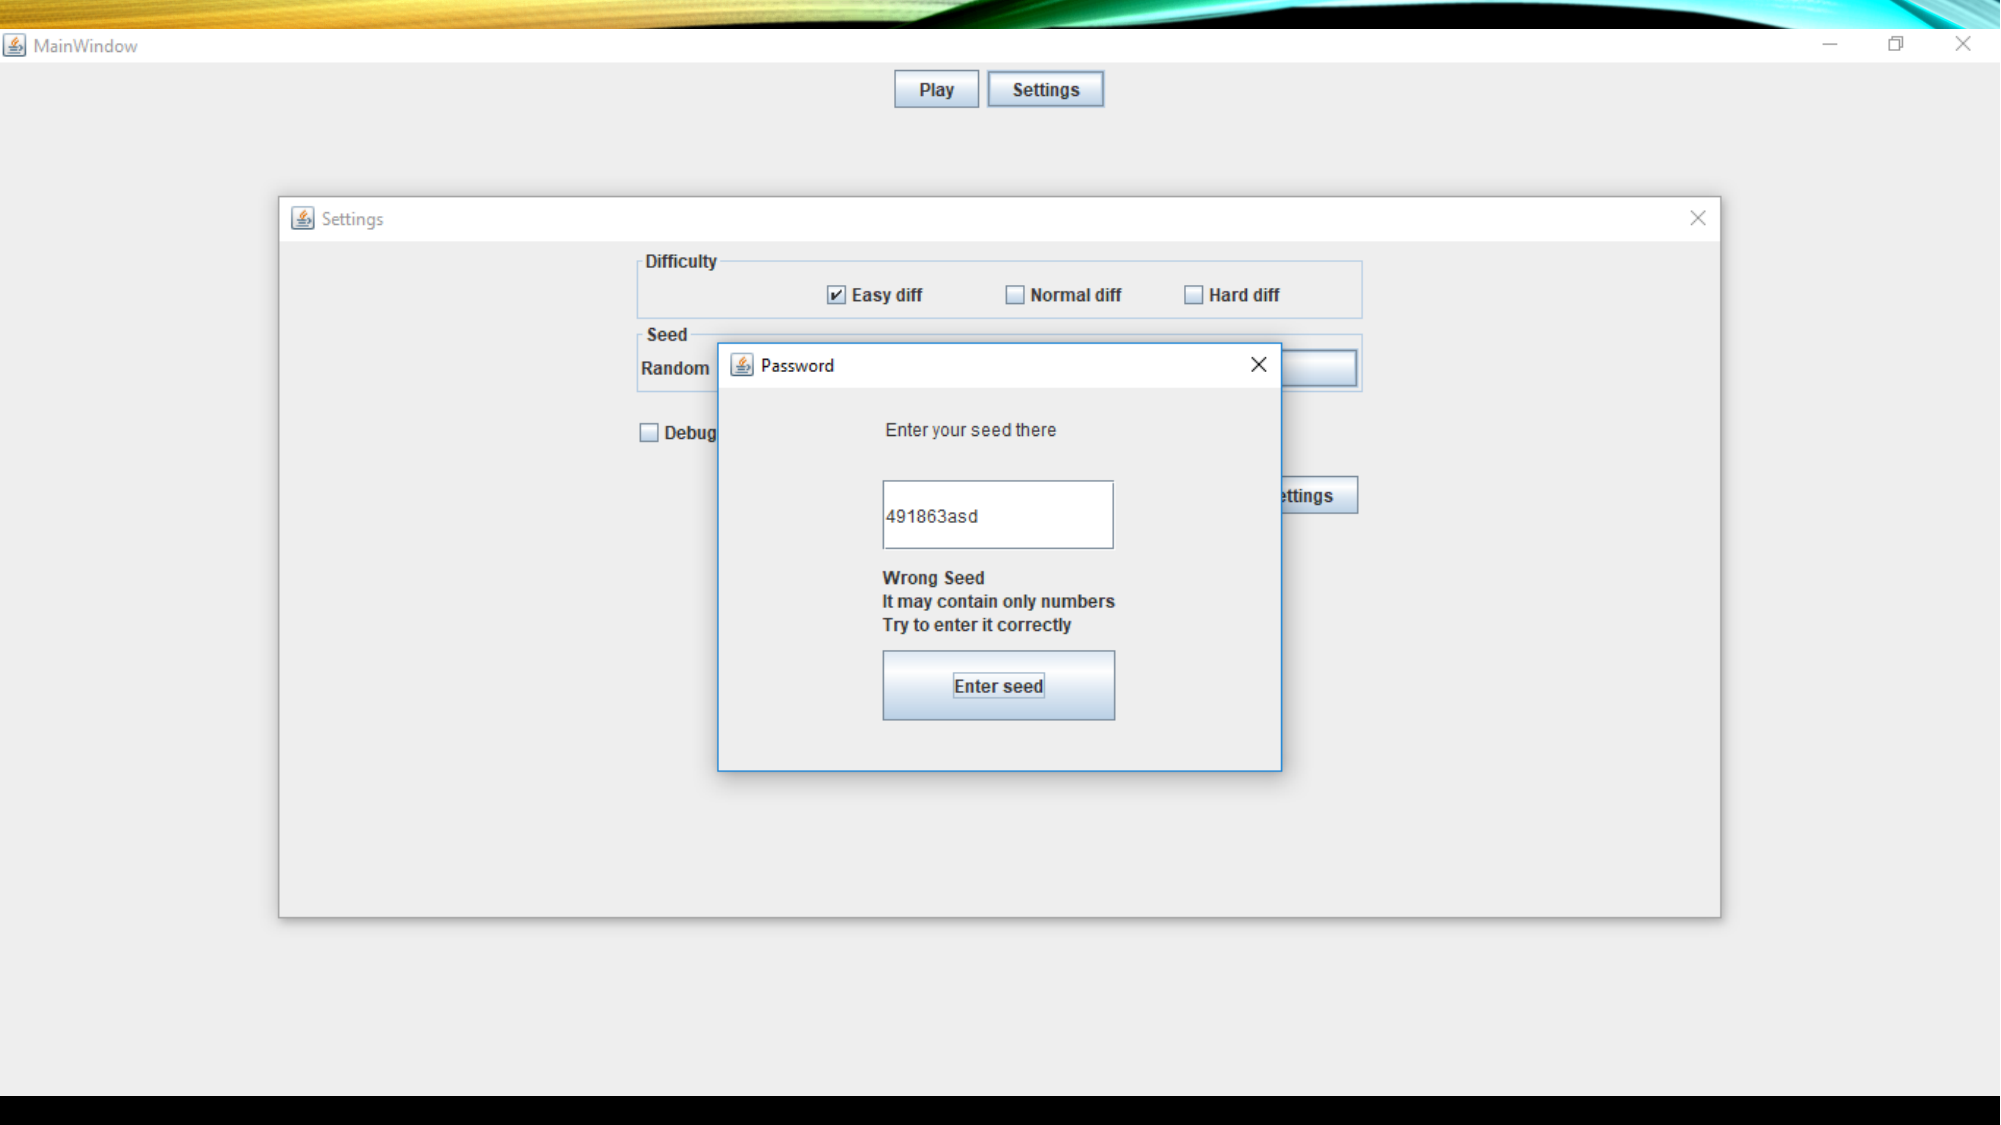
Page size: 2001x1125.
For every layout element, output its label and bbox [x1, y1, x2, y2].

list [0, 29, 2000, 1096]
picture [0, 0, 2000, 29]
